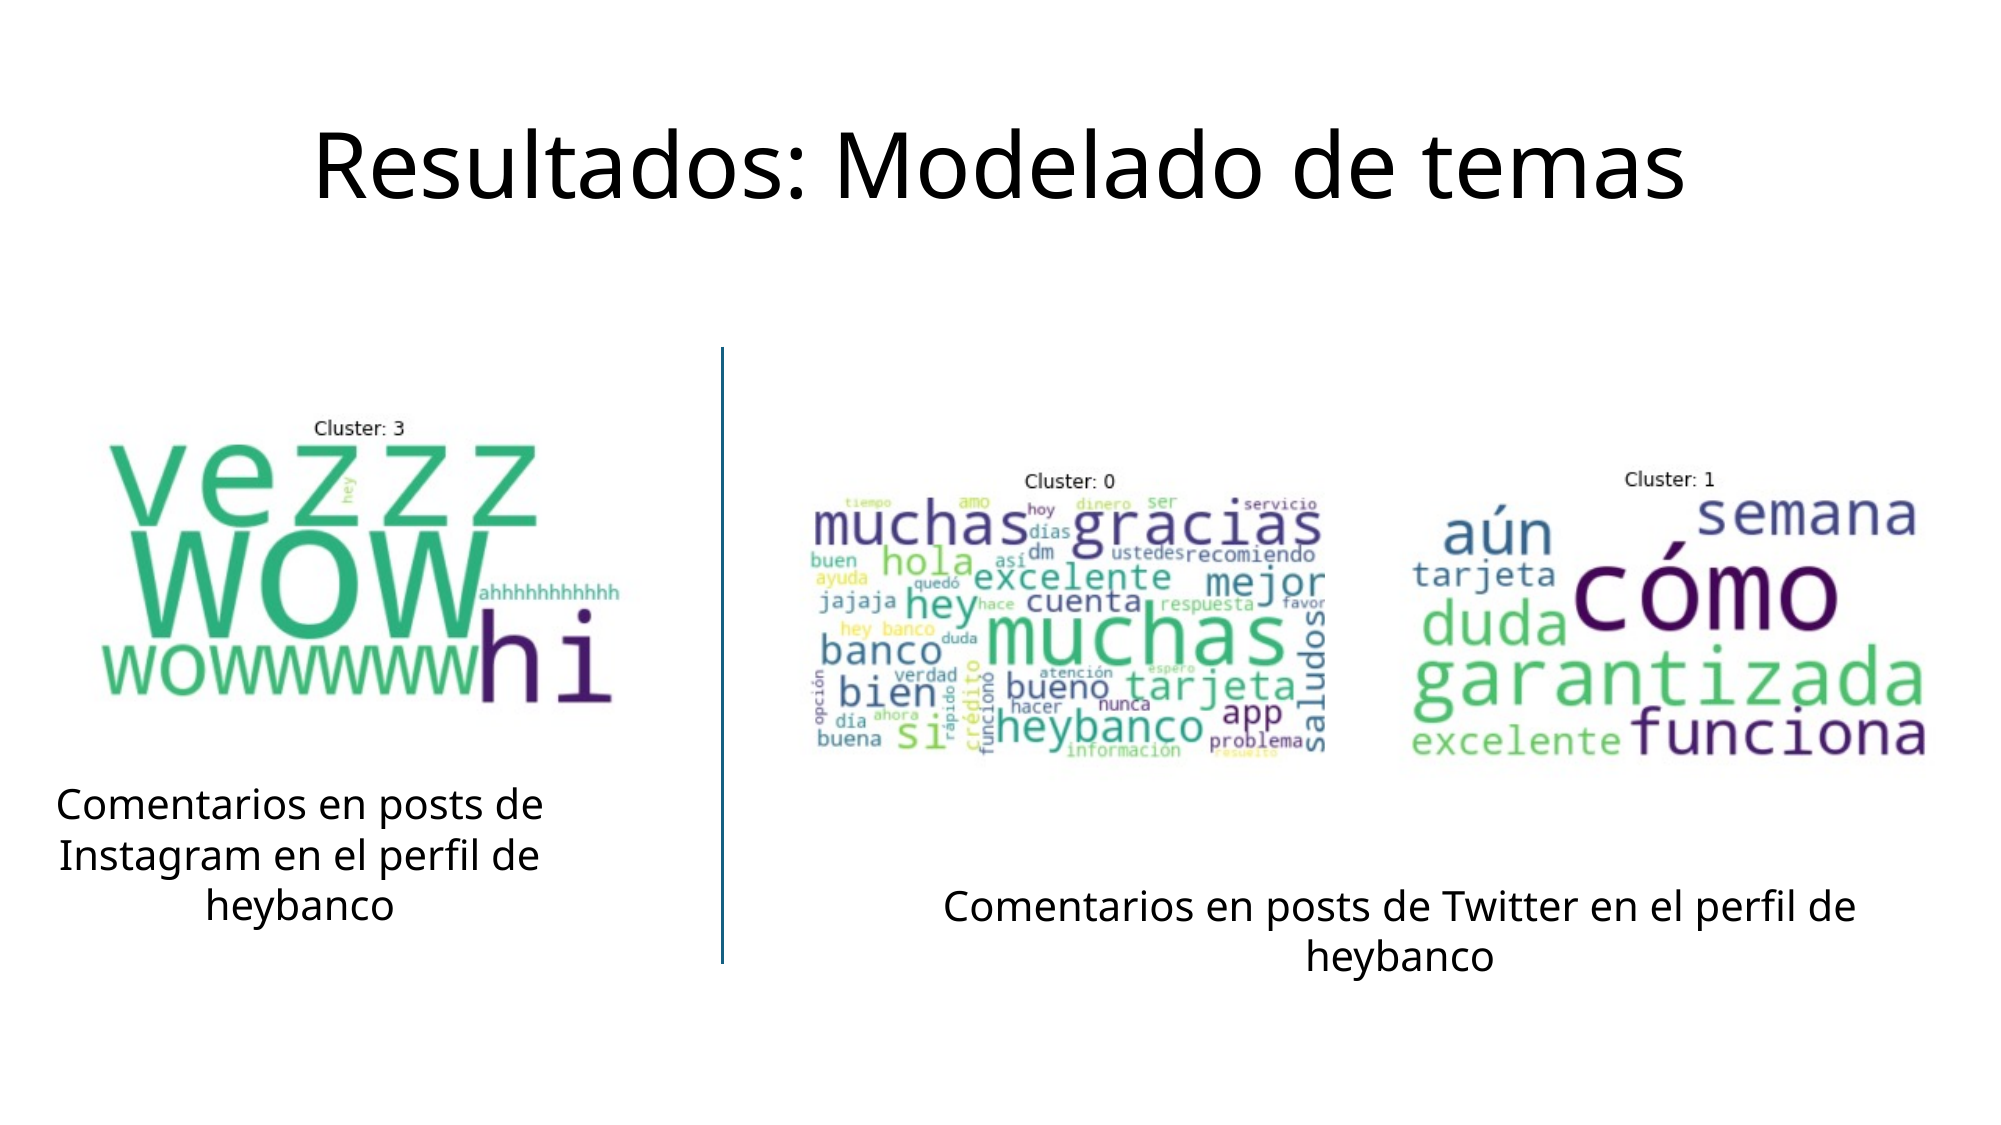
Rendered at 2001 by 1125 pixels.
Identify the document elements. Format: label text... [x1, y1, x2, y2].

text_box Comentarios en posts de Instagram en el perfil de heybanco [0, 771, 600, 936]
title Resultados: Modelado de temas [137, 59, 1863, 278]
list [724, 403, 1401, 855]
text_box Comentarios en posts de Twitter en el perfil de heybanco [866, 871, 1933, 987]
picture [1324, 402, 2000, 854]
picture [13, 350, 690, 802]
